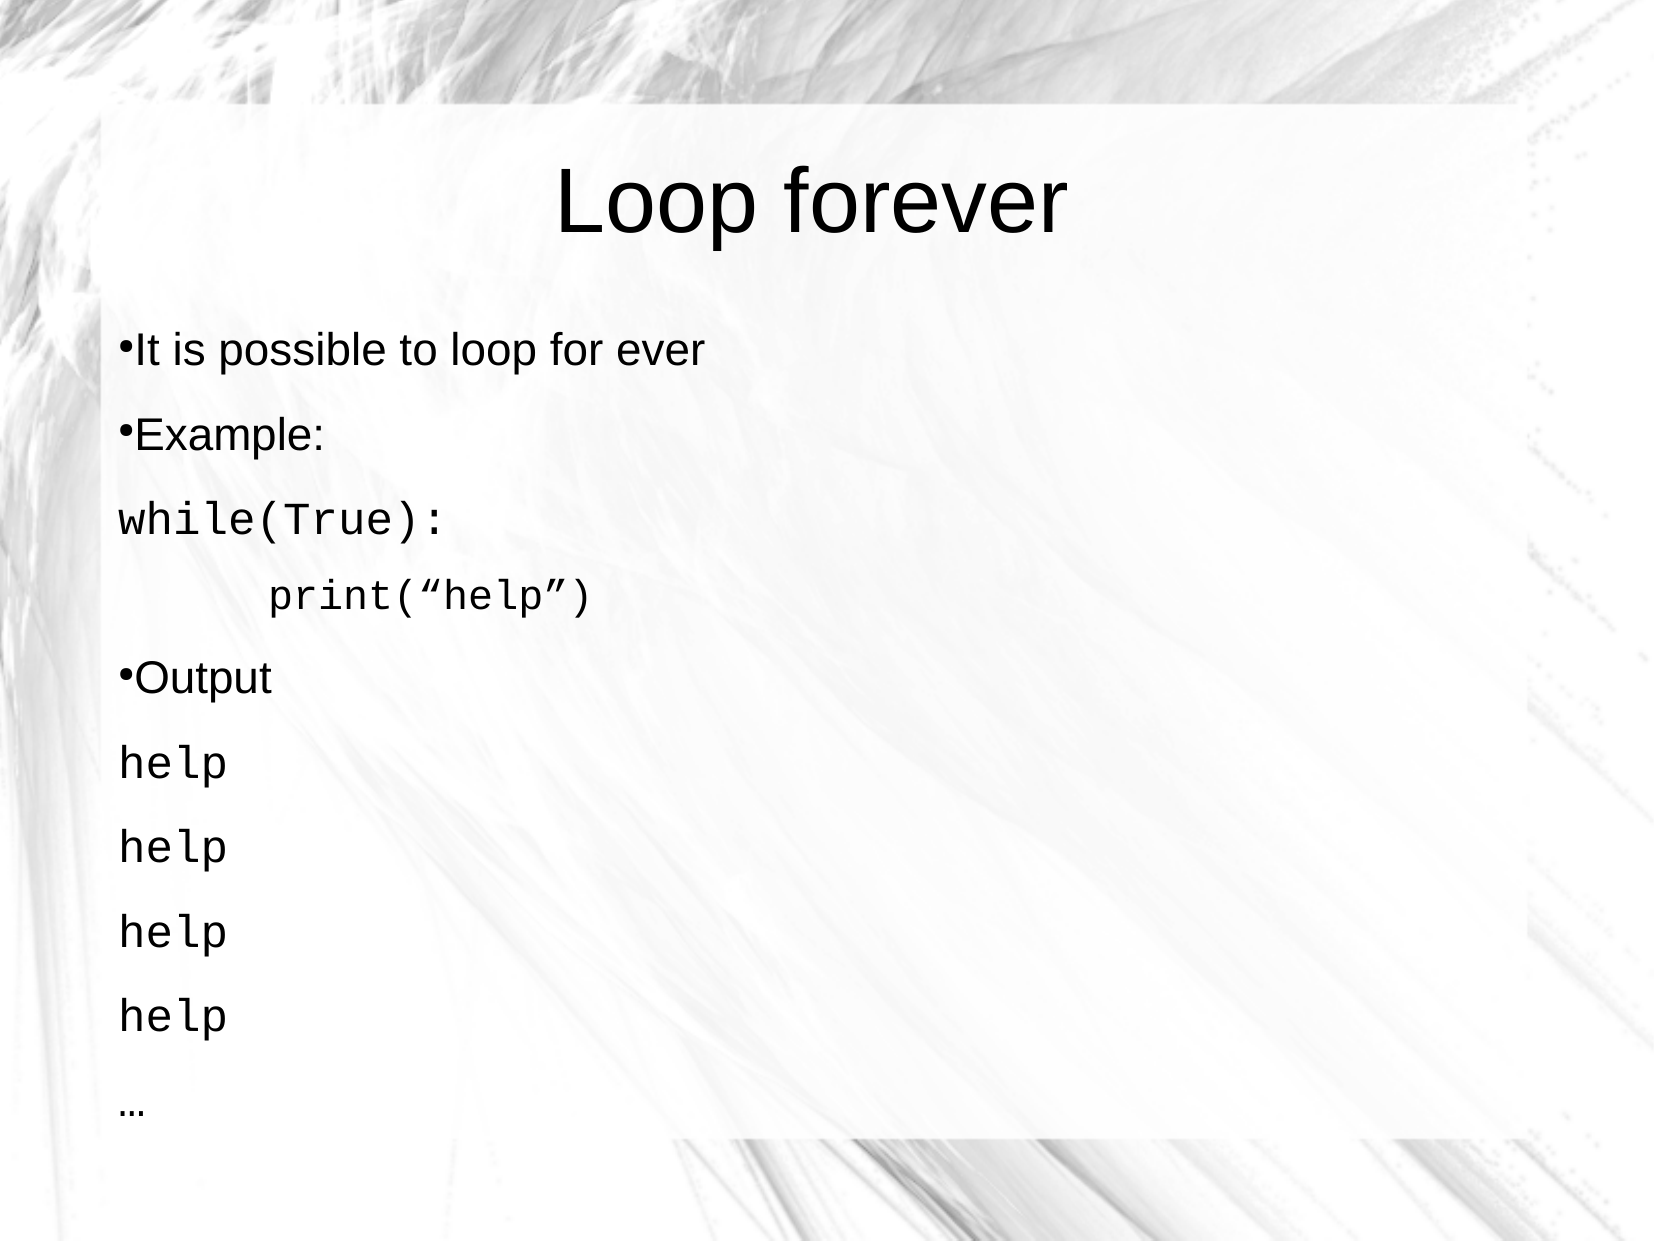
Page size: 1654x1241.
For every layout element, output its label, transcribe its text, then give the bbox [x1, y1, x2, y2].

title Loop forever [118, 112, 1506, 281]
picture [0, 0, 1654, 1241]
list It is possible to loop for ever Example: while(True): print(“help”) Output help help help help … [118, 319, 1571, 1147]
